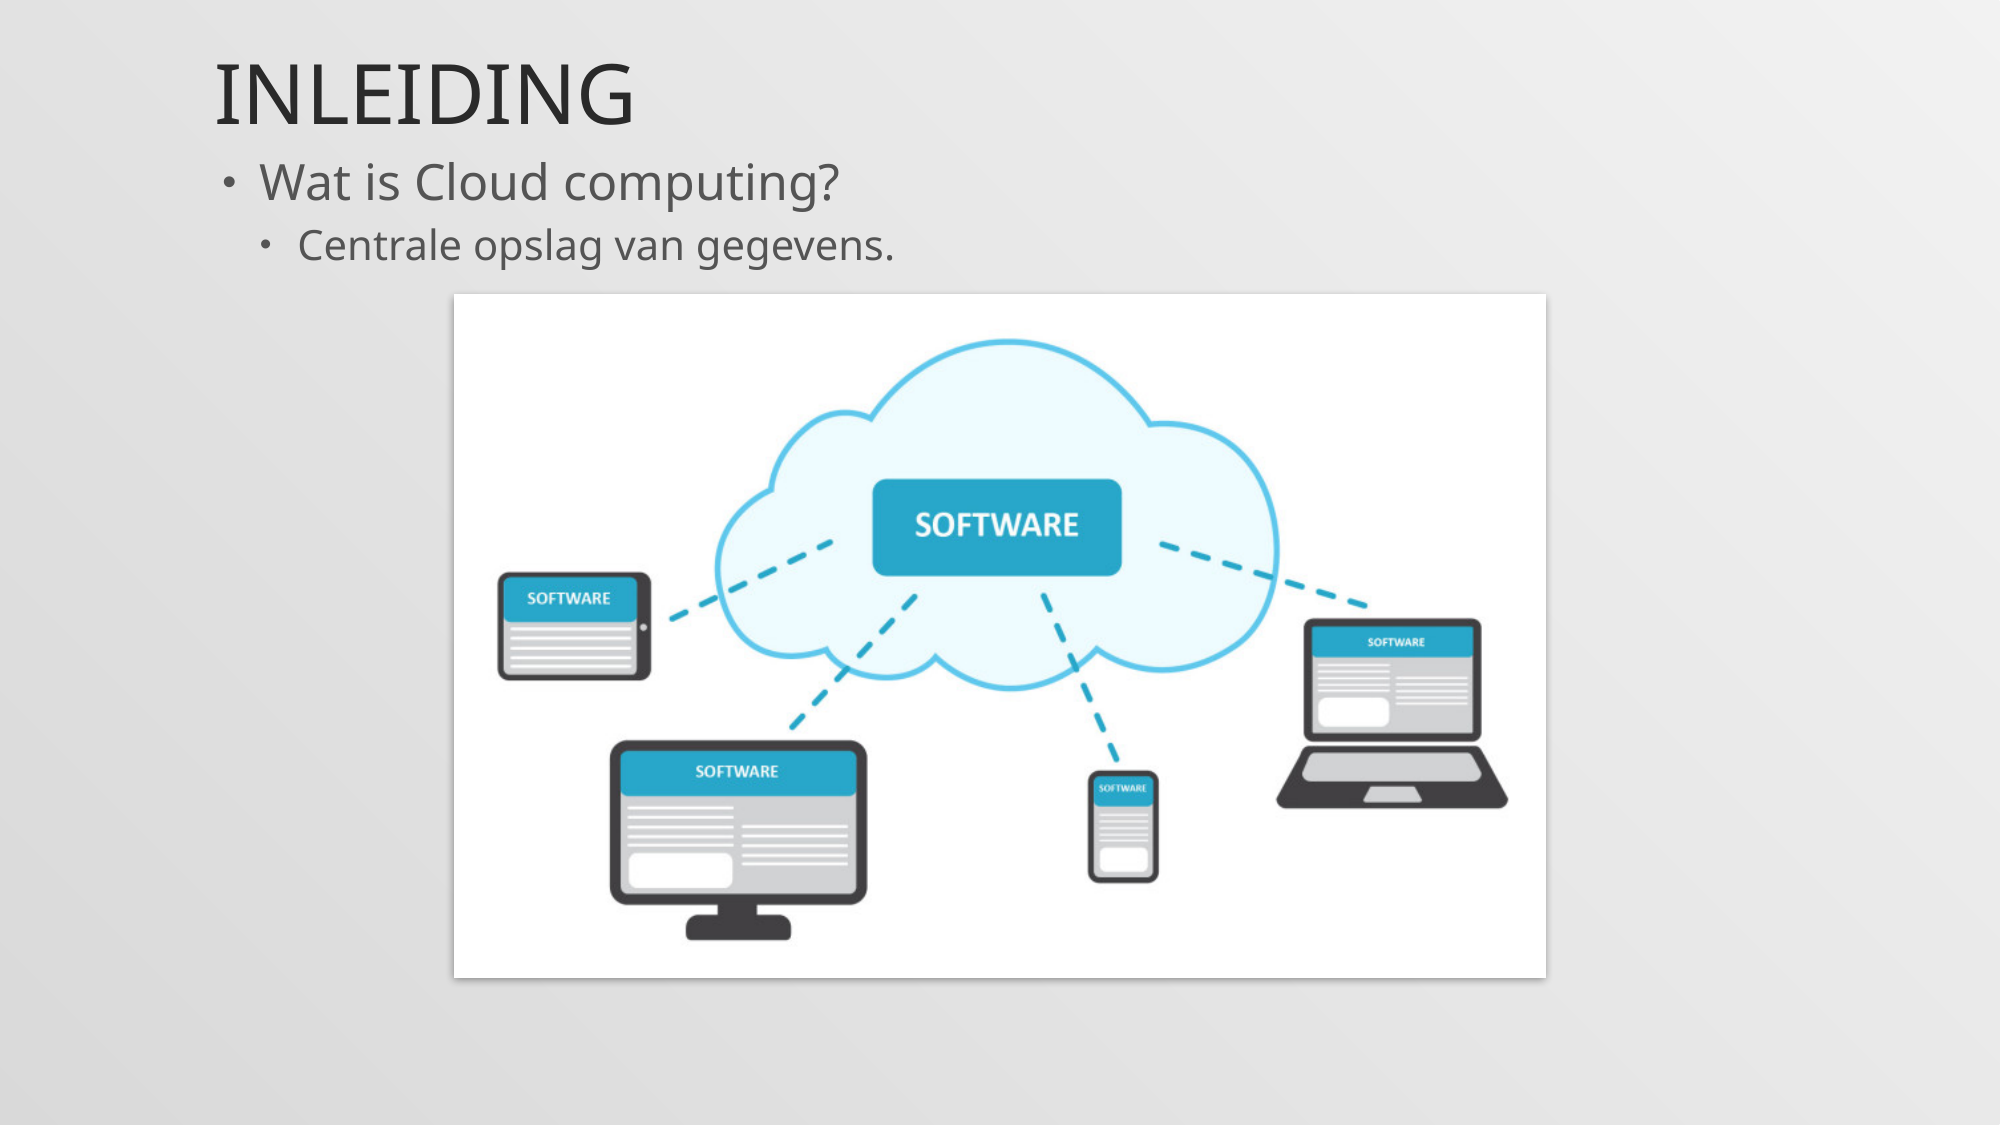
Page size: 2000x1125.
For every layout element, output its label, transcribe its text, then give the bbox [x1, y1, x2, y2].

picture [468, 308, 1531, 964]
title Inleiding [199, 45, 1800, 149]
list Wat is Cloud computing? Centrale opslag van gegevens. [199, 149, 1800, 863]
